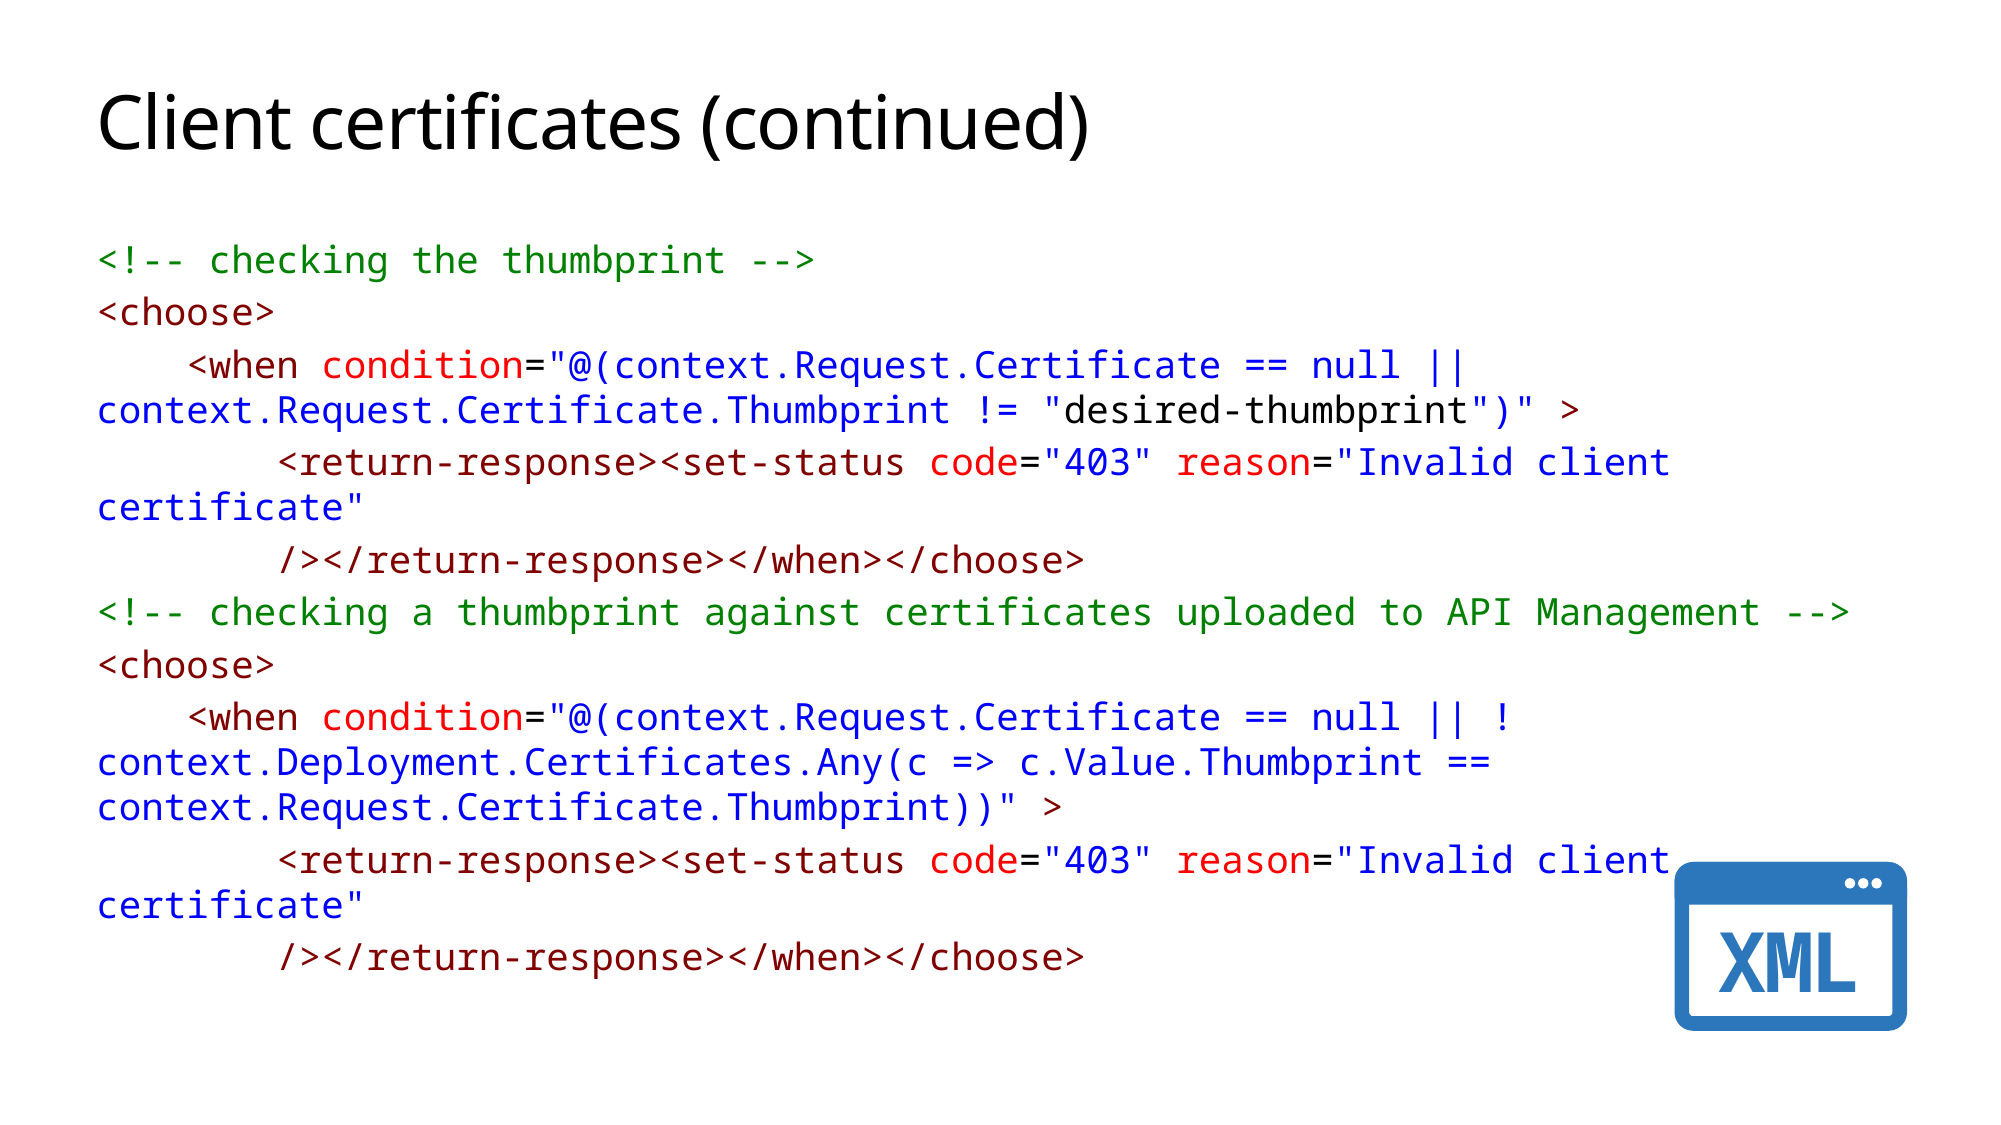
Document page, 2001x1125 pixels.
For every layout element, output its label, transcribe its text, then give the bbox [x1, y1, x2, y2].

list <!-- checking the thumbprint --> <choose> <when condition="@(context.Request.Certificate == null || context.Request.Certificate.Thumbprint != "desired-thumbprint")" > <return-response><set-status code="403" reason="Invalid client certificate" /></return-response></when></choose> <!-- checking a thumbprint against certificates uploaded to API Management --> <choose> <when condition="@(context.Request.Certificate == null || !context.Deployment.Certificates.Any(c => c.Value.Thumbprint == context.Request.Certificate.Thumbprint))" > <return-response><set-status code="403" reason="Invalid client certificate" /></return-response></when></choose> [96, 235, 1904, 909]
title Client certificates (continued) [96, 75, 1904, 166]
